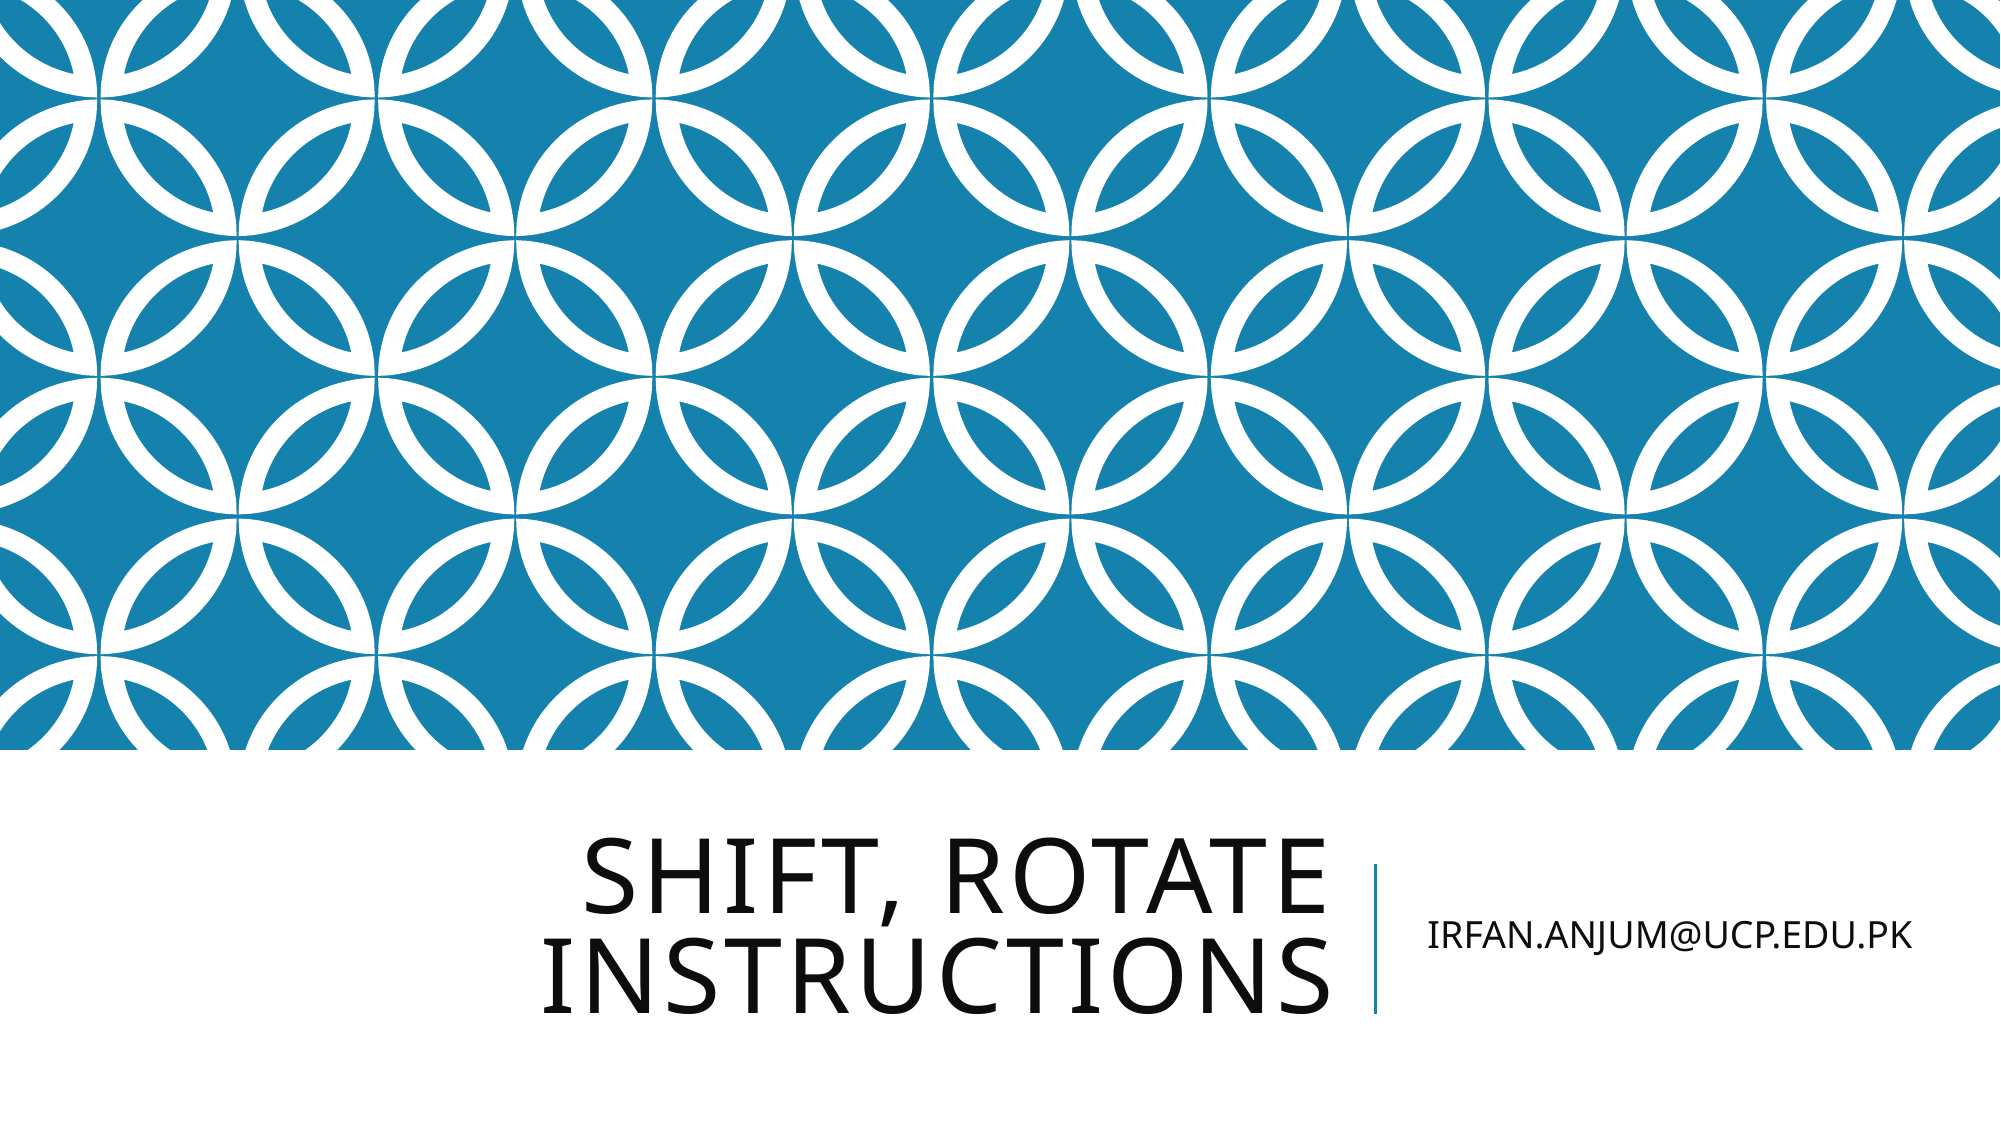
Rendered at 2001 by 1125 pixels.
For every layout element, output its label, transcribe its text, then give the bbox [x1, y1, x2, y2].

title Shift, rotate instructions [75, 813, 1350, 1054]
subtitle IRFAN.ANJUM@UCP.EDU.PK [1412, 813, 1938, 1054]
